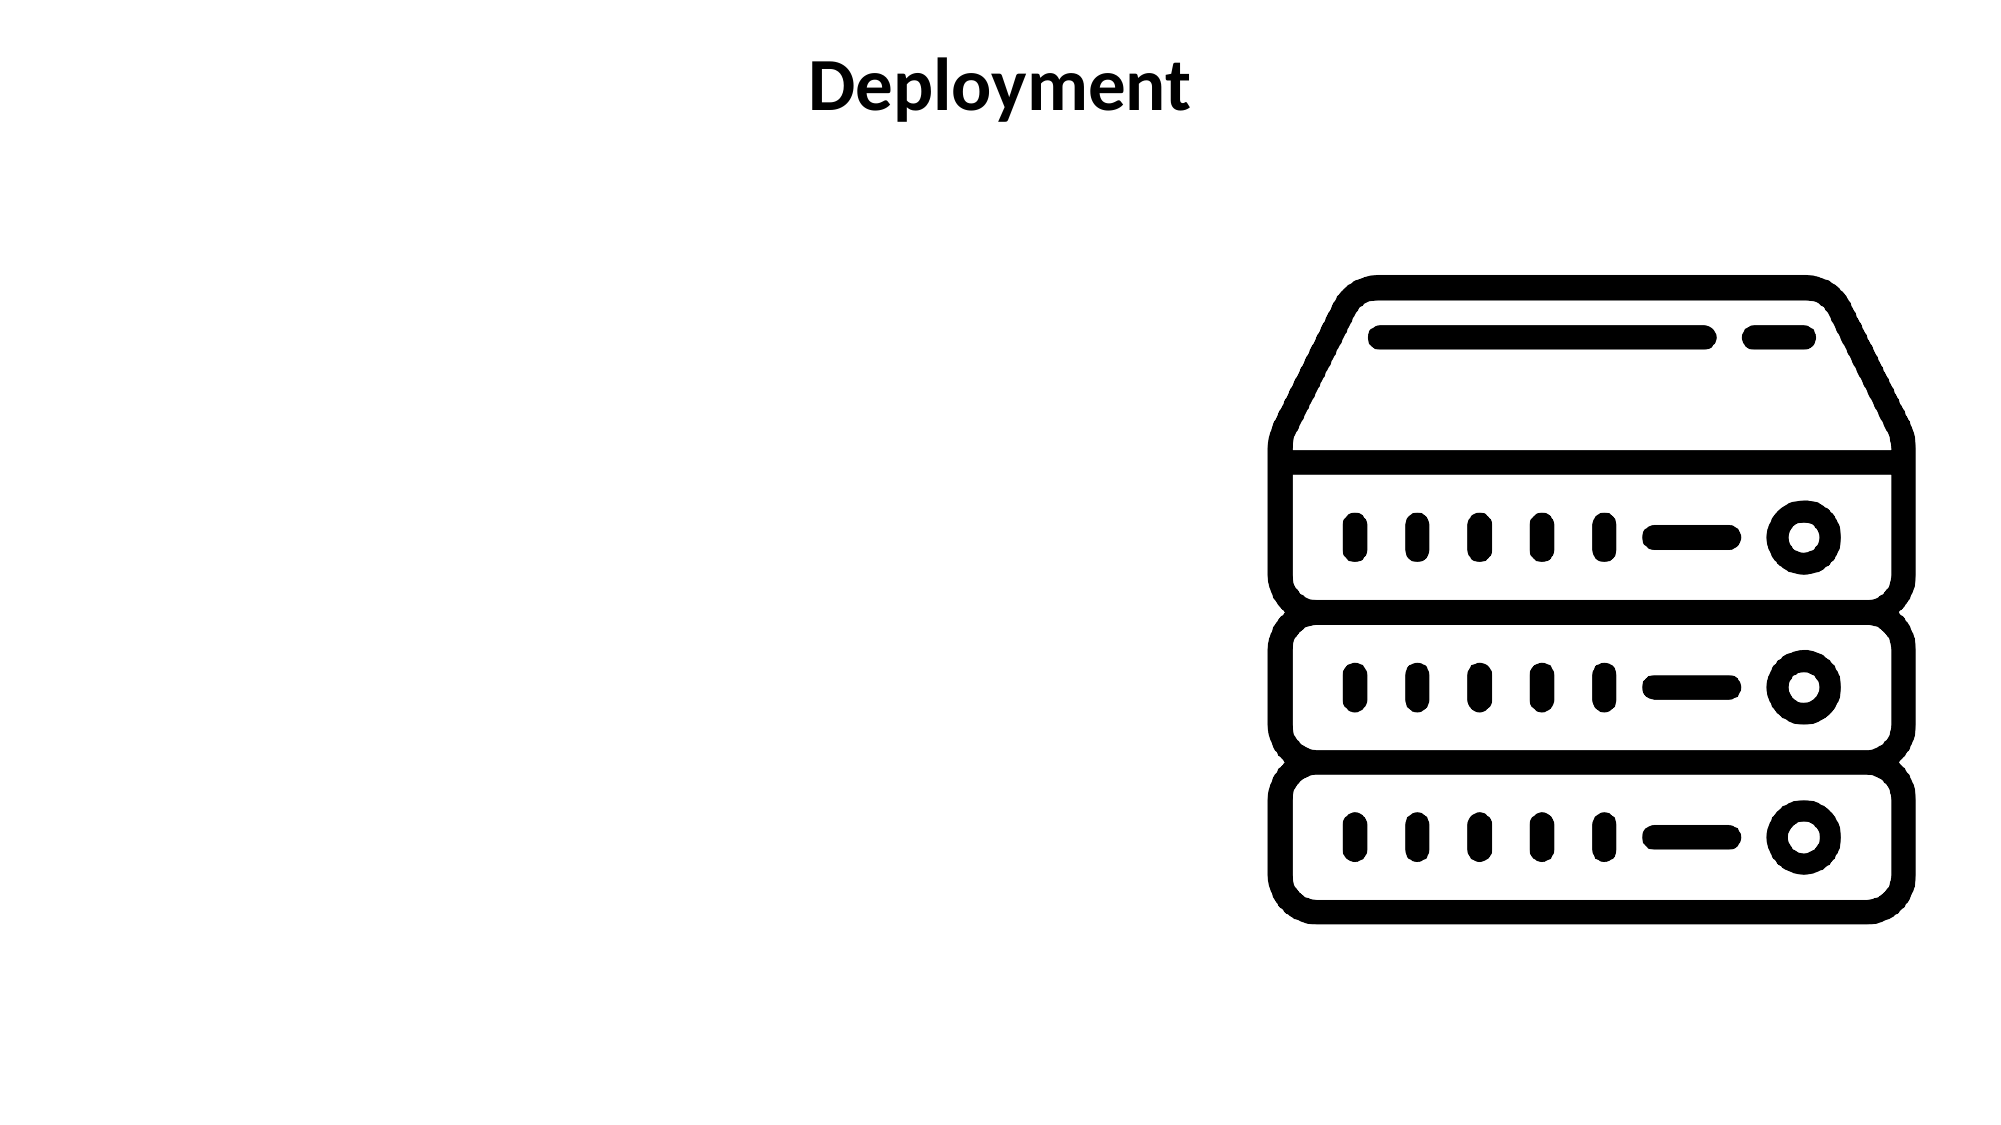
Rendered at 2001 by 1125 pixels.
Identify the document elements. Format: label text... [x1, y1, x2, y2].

text_box Deployment [0, 27, 2000, 133]
picture [1266, 274, 1916, 925]
